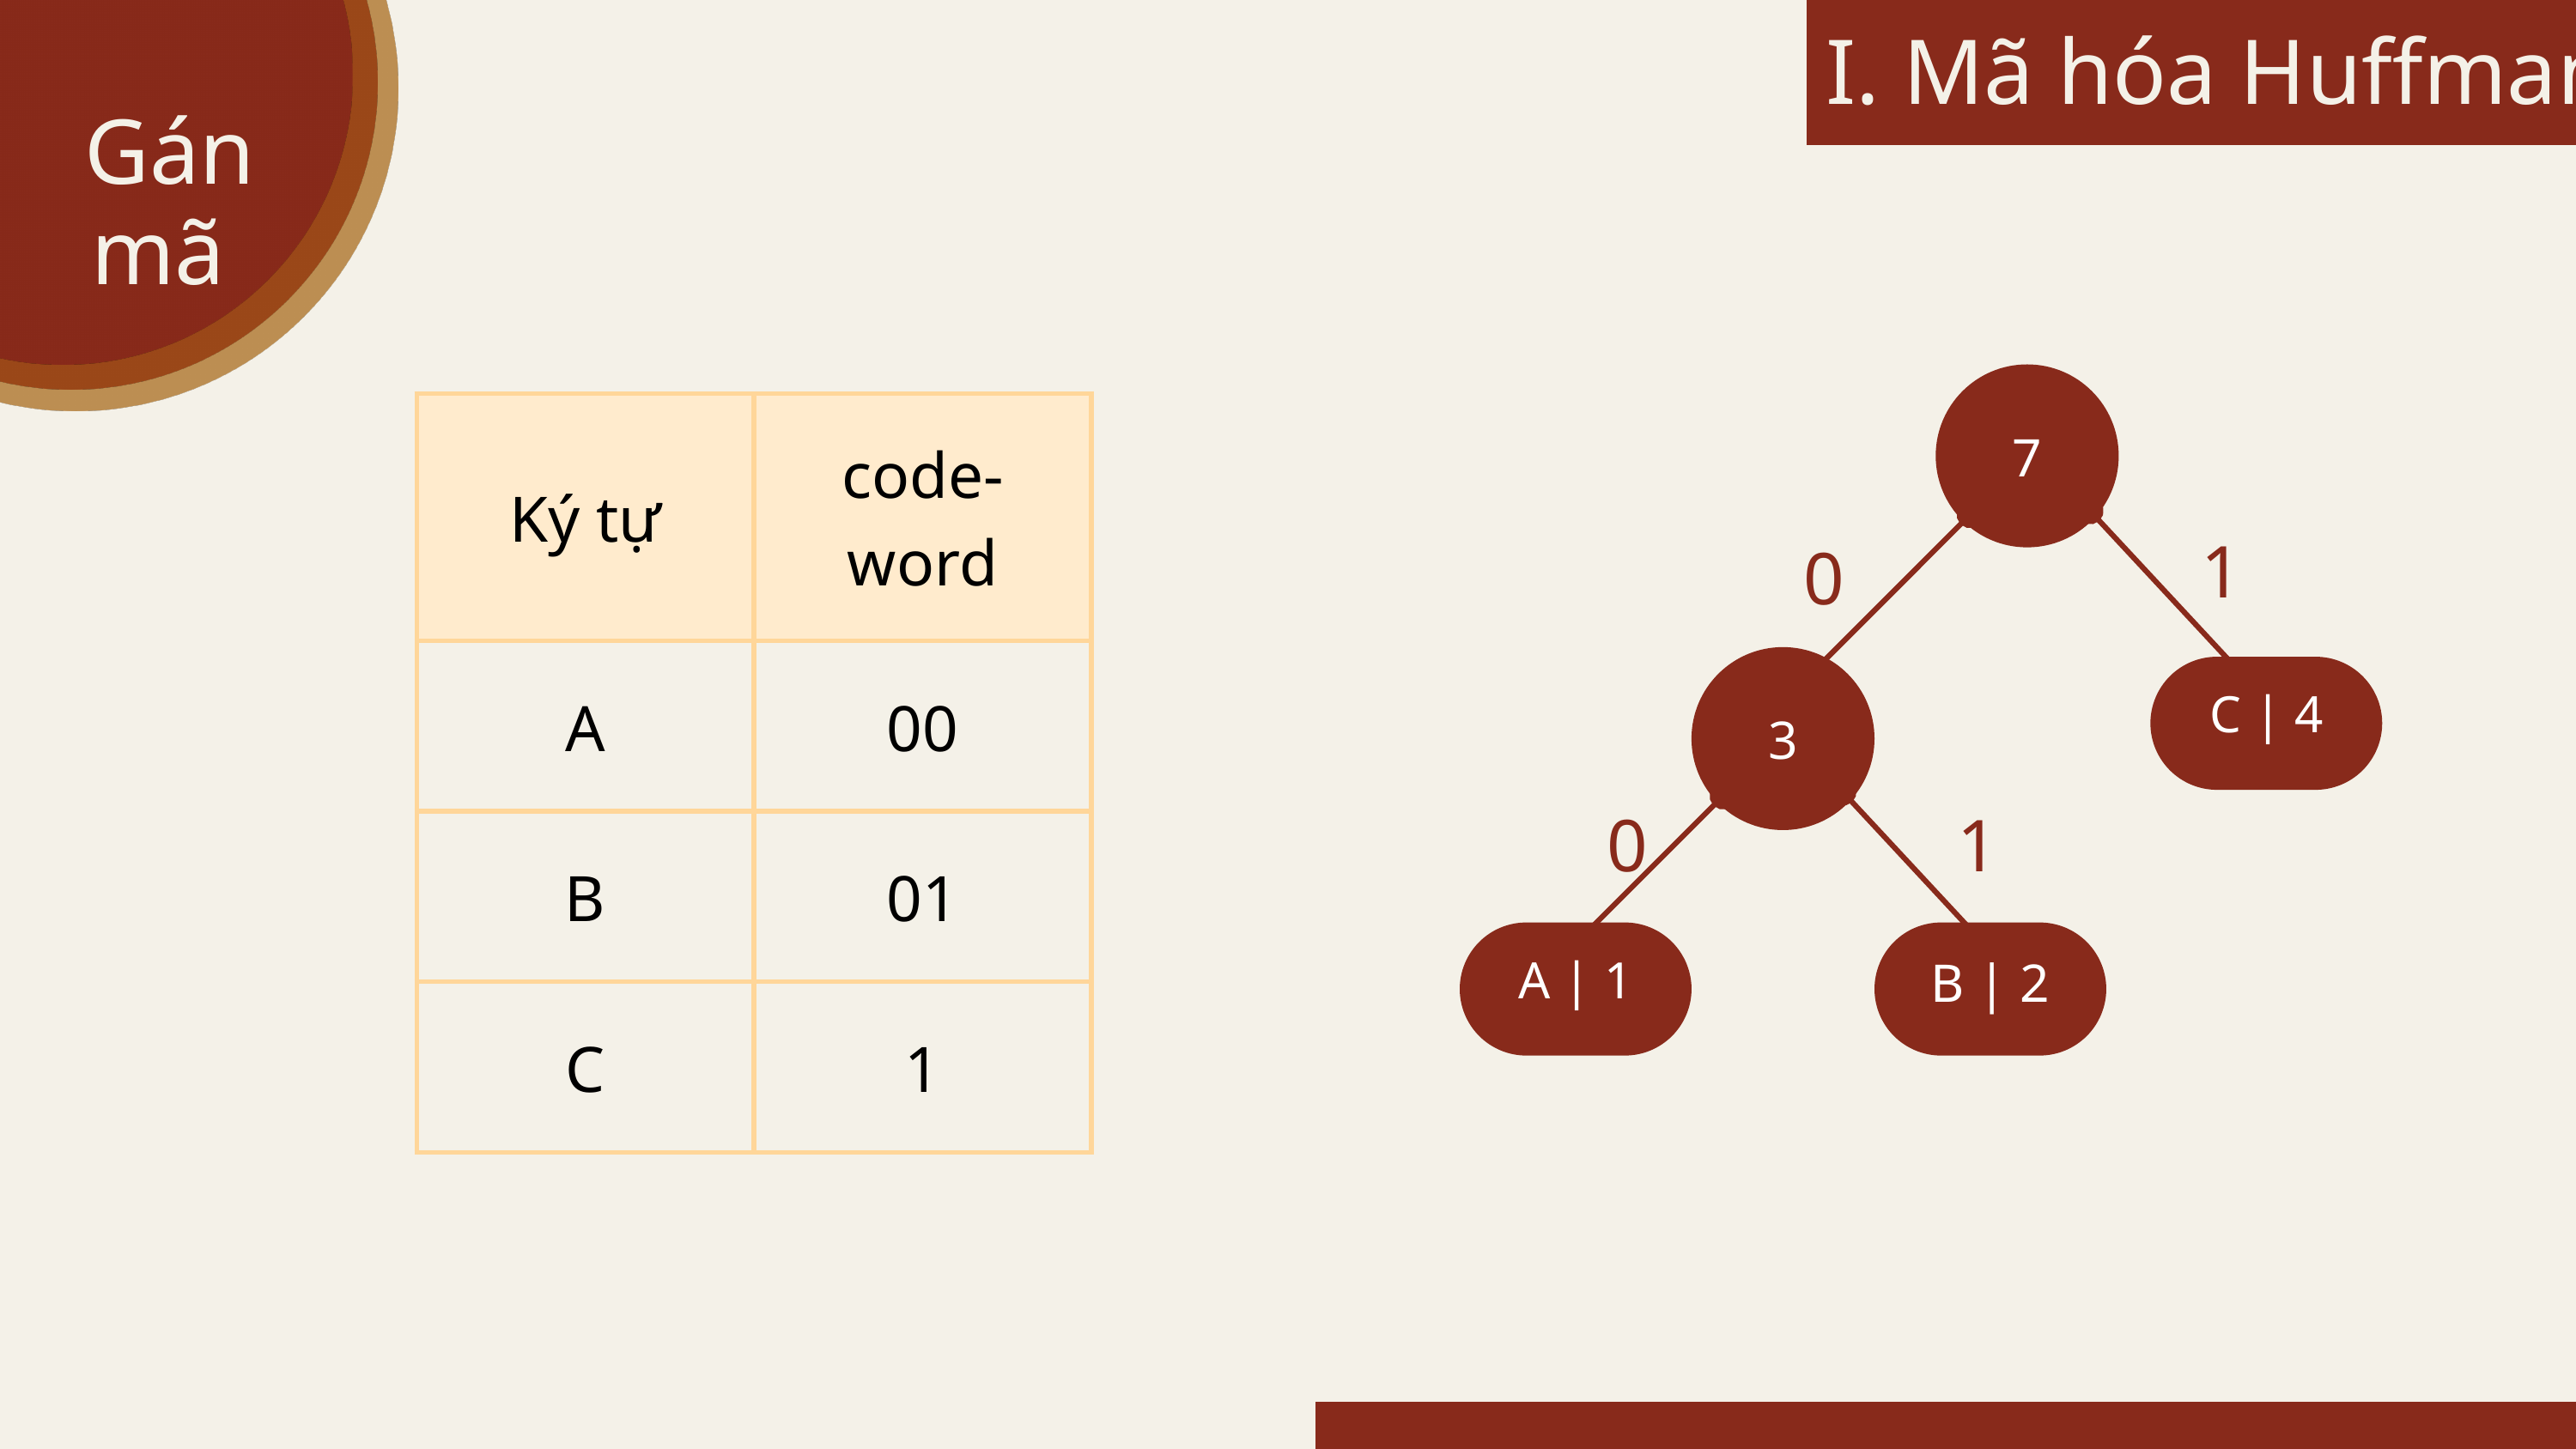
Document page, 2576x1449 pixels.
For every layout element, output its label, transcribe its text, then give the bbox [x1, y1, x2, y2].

table_cell B [419, 814, 751, 979]
table_cell 1 [756, 984, 1089, 1150]
table_cell 01 [756, 814, 1089, 979]
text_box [1806, 0, 2576, 145]
table_cell C [419, 984, 751, 1150]
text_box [1459, 364, 2383, 1056]
table_cell A [419, 643, 751, 809]
table_header Ký tự [419, 396, 751, 639]
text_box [0, 0, 399, 411]
table_cell 00 [756, 643, 1089, 809]
table_header code-word [756, 396, 1089, 639]
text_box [1315, 1401, 2576, 1449]
